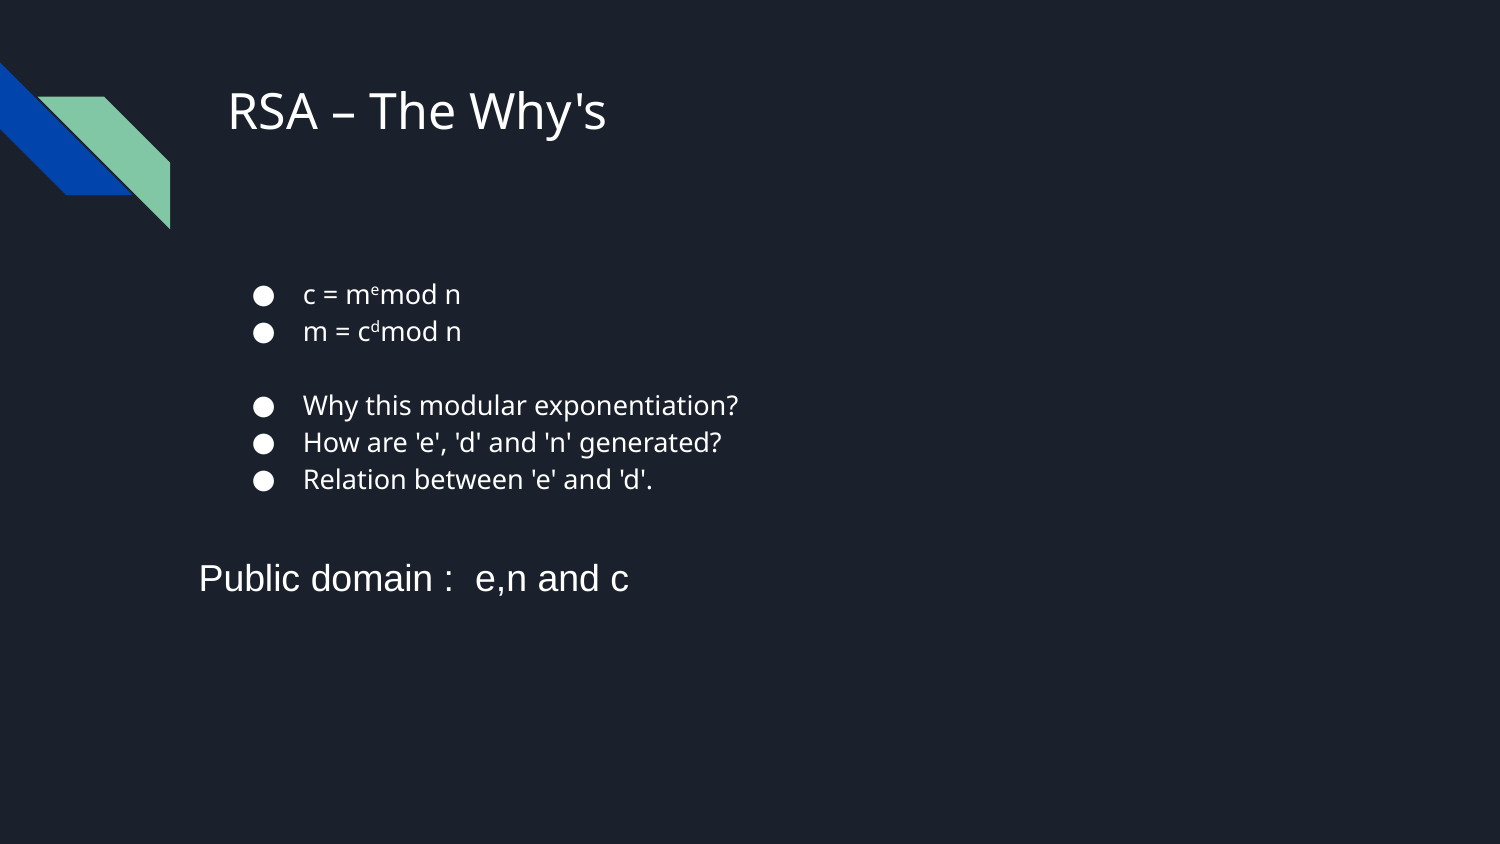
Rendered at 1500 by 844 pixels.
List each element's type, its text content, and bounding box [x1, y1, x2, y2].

title RSA – The Why's [212, 64, 1368, 215]
list c = memod n m = cdmod n Why this modular exponentiation? How are 'e', 'd' and 'n' generated? Relation between 'e' and 'd'. [212, 257, 1368, 735]
text_box Public domain : e,n and c [183, 546, 670, 607]
